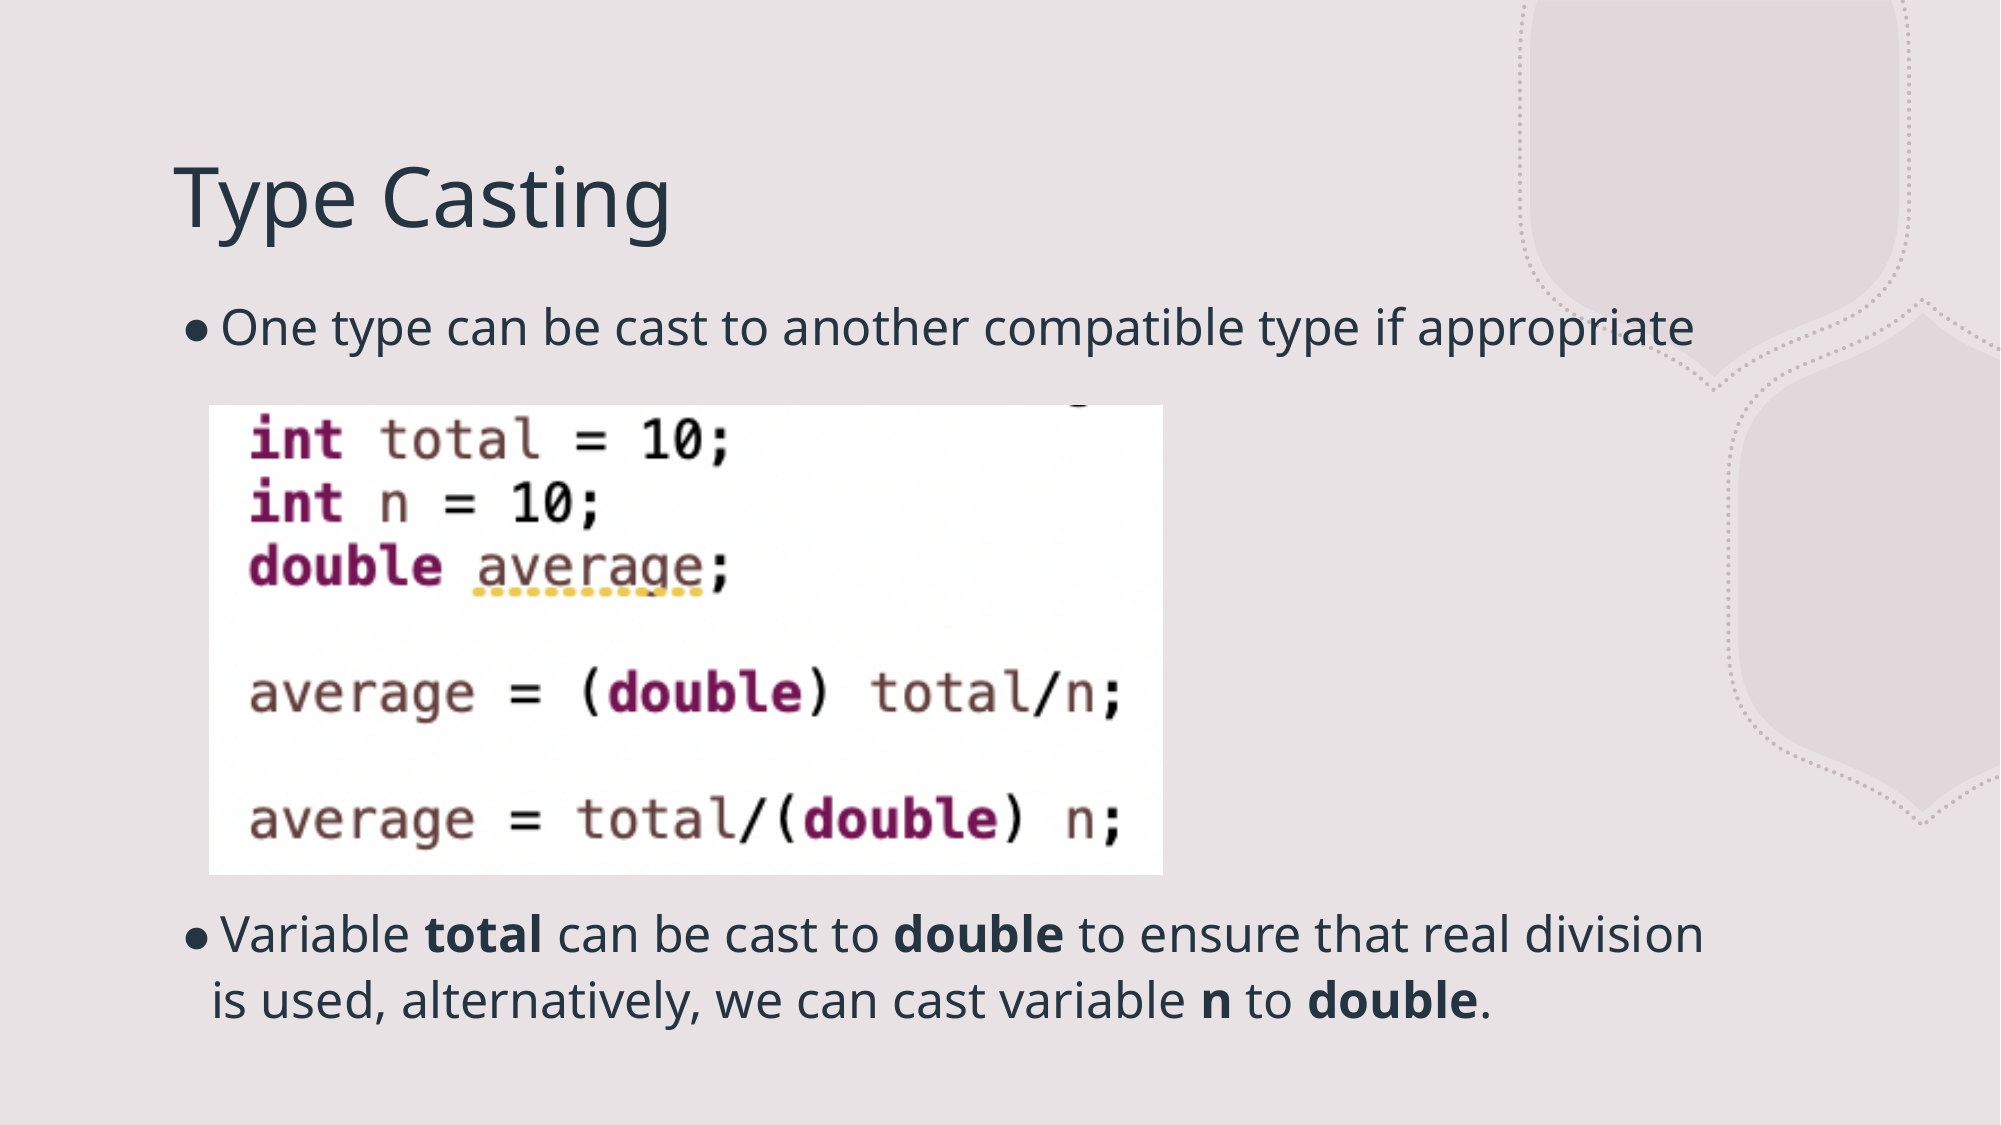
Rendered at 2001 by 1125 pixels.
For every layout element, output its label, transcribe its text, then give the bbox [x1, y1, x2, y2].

list One type can be cast to another compatible type if appropriate Variable total can be cast to double to ensure that real division is used, alternatively, we can cast variable n to double. [158, 281, 1754, 1125]
title Type Casting [158, 107, 1648, 281]
picture [209, 405, 1163, 875]
